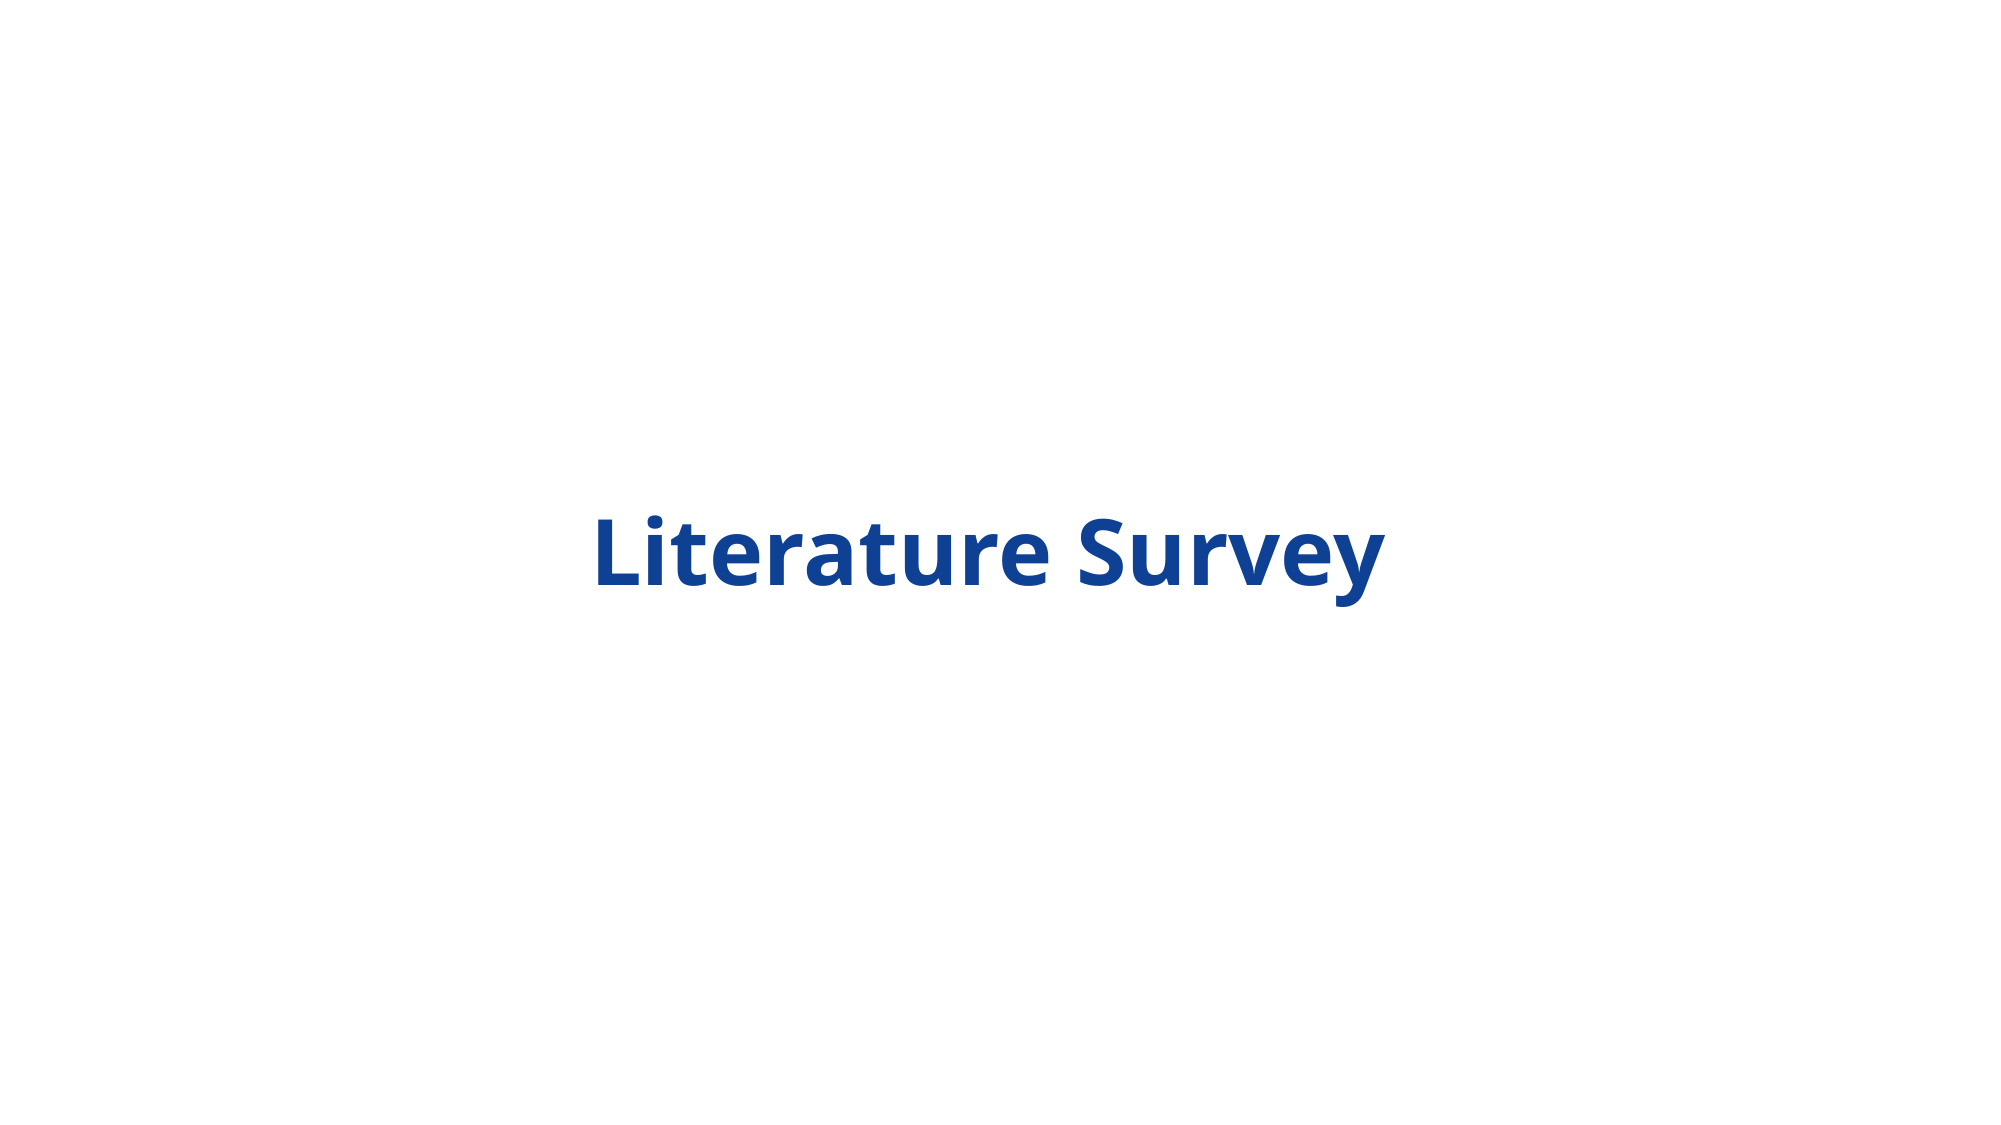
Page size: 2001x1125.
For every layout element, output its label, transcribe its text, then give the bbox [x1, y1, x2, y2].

title Literature Survey [137, 404, 1863, 708]
